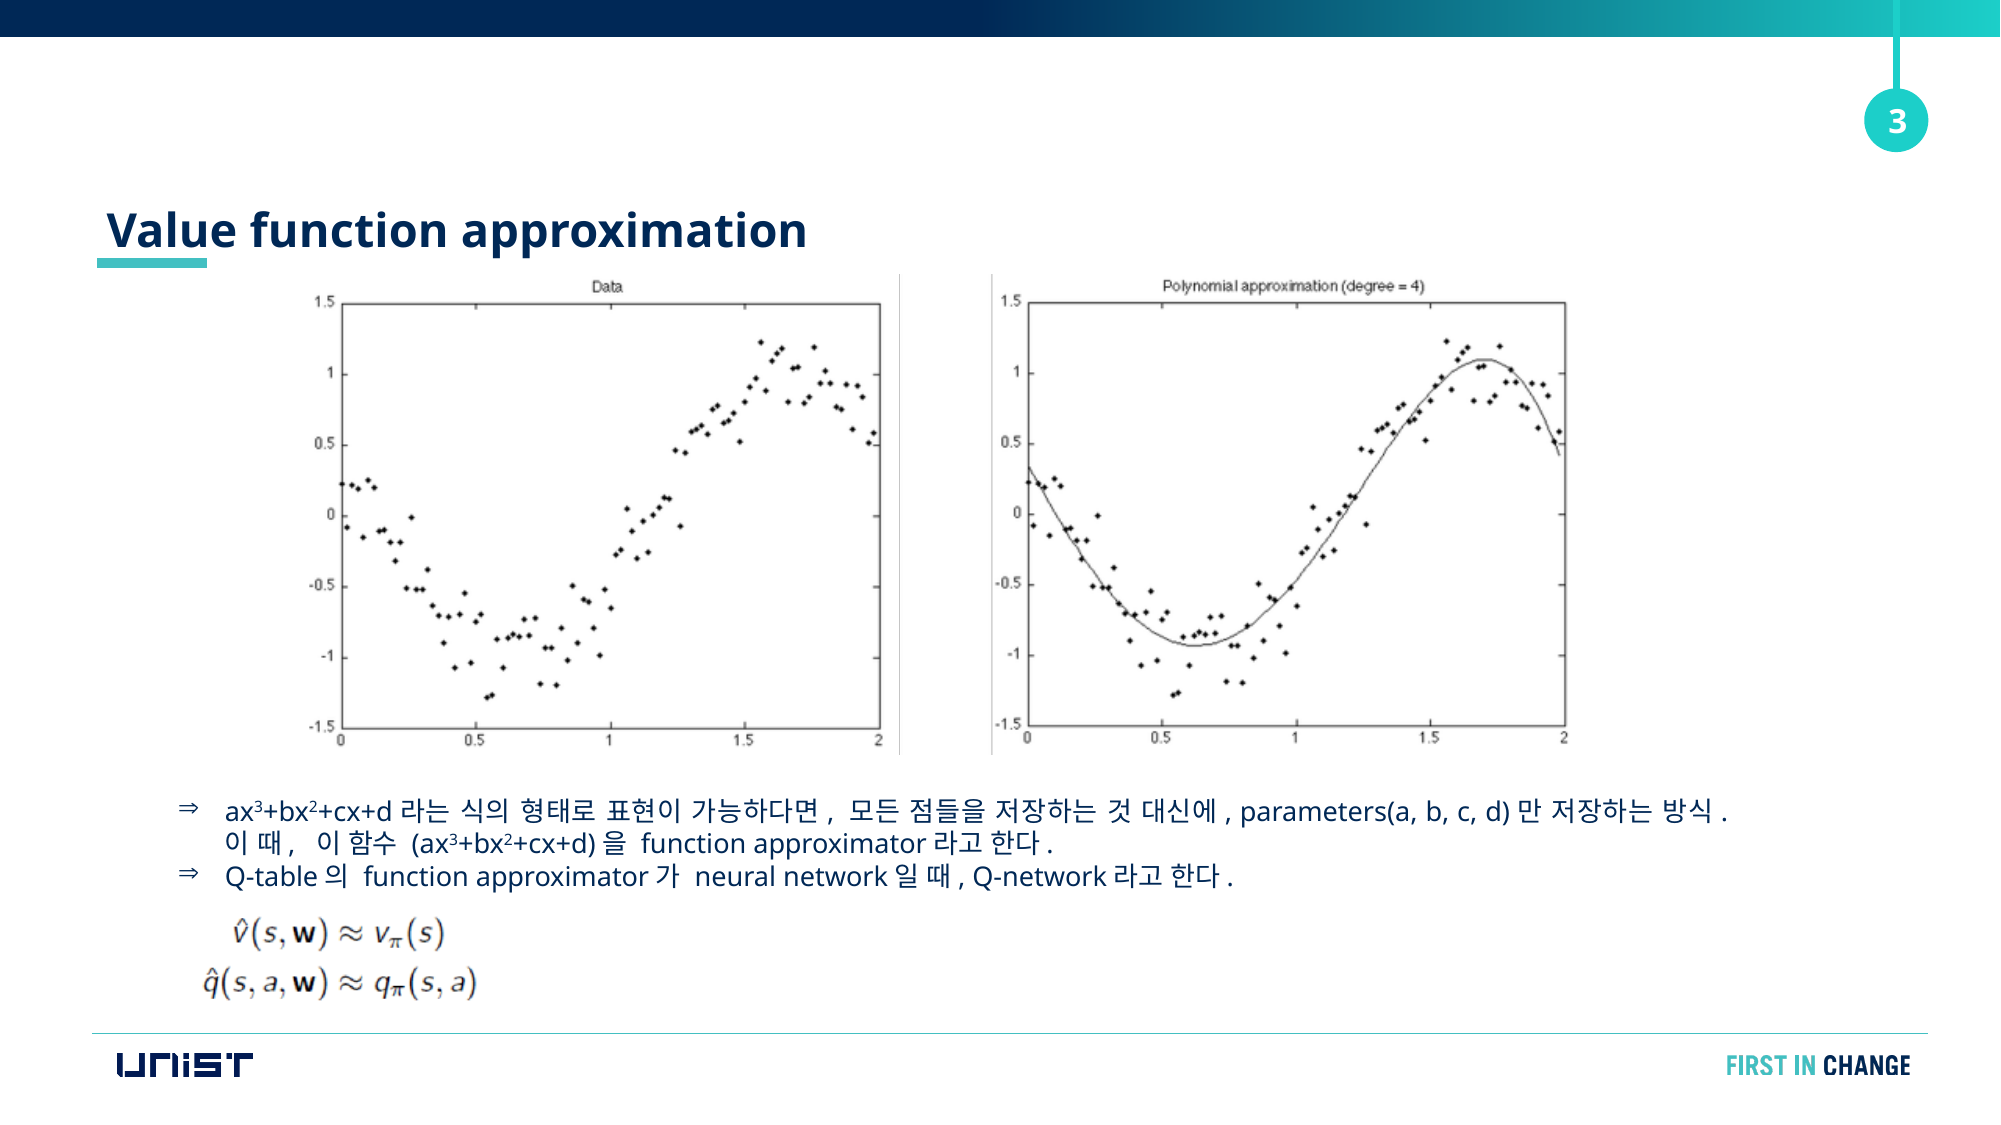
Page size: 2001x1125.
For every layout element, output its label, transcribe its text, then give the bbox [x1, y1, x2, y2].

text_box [0, 0, 2000, 153]
picture [1727, 1055, 1910, 1075]
picture [198, 906, 479, 1011]
picture [117, 1053, 253, 1077]
picture [309, 274, 1591, 755]
text_box Value function approximation [91, 192, 1183, 264]
text_box ax3+bx2+cx+d라는 식의 형태로 표현이 가능하다면, 모든 점들을 저장하는 것 대신에, parameters(a, b, c, d)만 저장하는 방식. 이 때, 이 함수 (ax3+bx2+cx+d)을 function approximator라고 한다. Q-table의 function approximator가 neural network일 때, Q-network라고 한다. [163, 786, 1737, 899]
